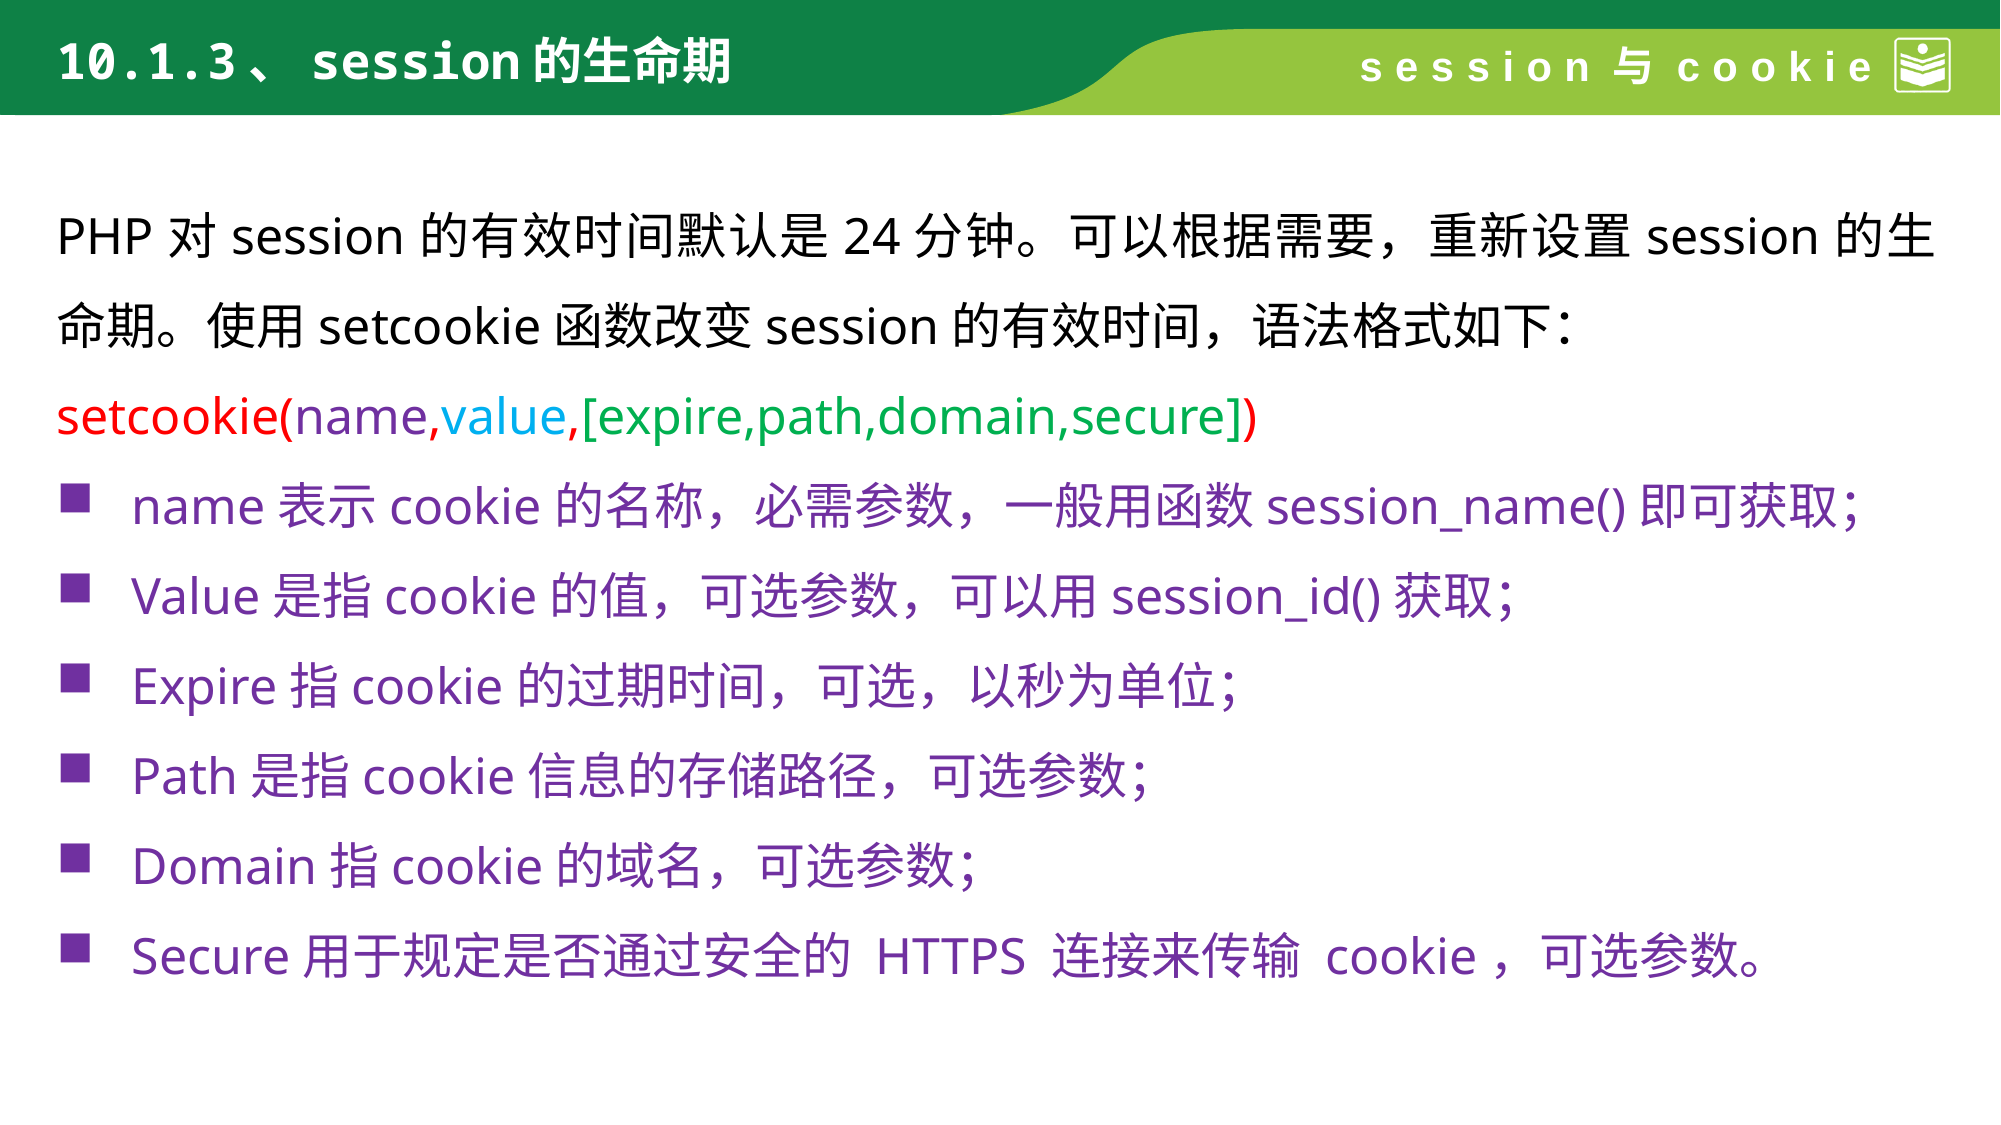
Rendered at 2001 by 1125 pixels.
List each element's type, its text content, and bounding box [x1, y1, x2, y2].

text_box 10.1.3、session的生命期 [41, 21, 800, 97]
text_box [999, 28, 2000, 116]
picture [1893, 37, 1951, 93]
text_box PHP对session的有效时间默认是24分钟。可以根据需要，重新设置session的生命期。使用setcookie函数改变session的有效时间，语法格式如下： setcookie(name,value,[expire,path,domain,secure]) name表示cookie的名称，必需参数，一般用函数session_name()即可获取； Value是指cookie的值，可选参数，可以用session_id()获取； Expire指cookie的过期时间，可选，以秒为单位； Path是指cookie信息的存储路径，可选参数； Domain指cookie的域名，可选参数； Secure用于规定是否通过安全的 HTTPS 连接来传输 cookie，可选参数。 [41, 166, 1951, 992]
text_box [0, 0, 2000, 116]
text_box session与cookie [1344, 32, 1887, 98]
